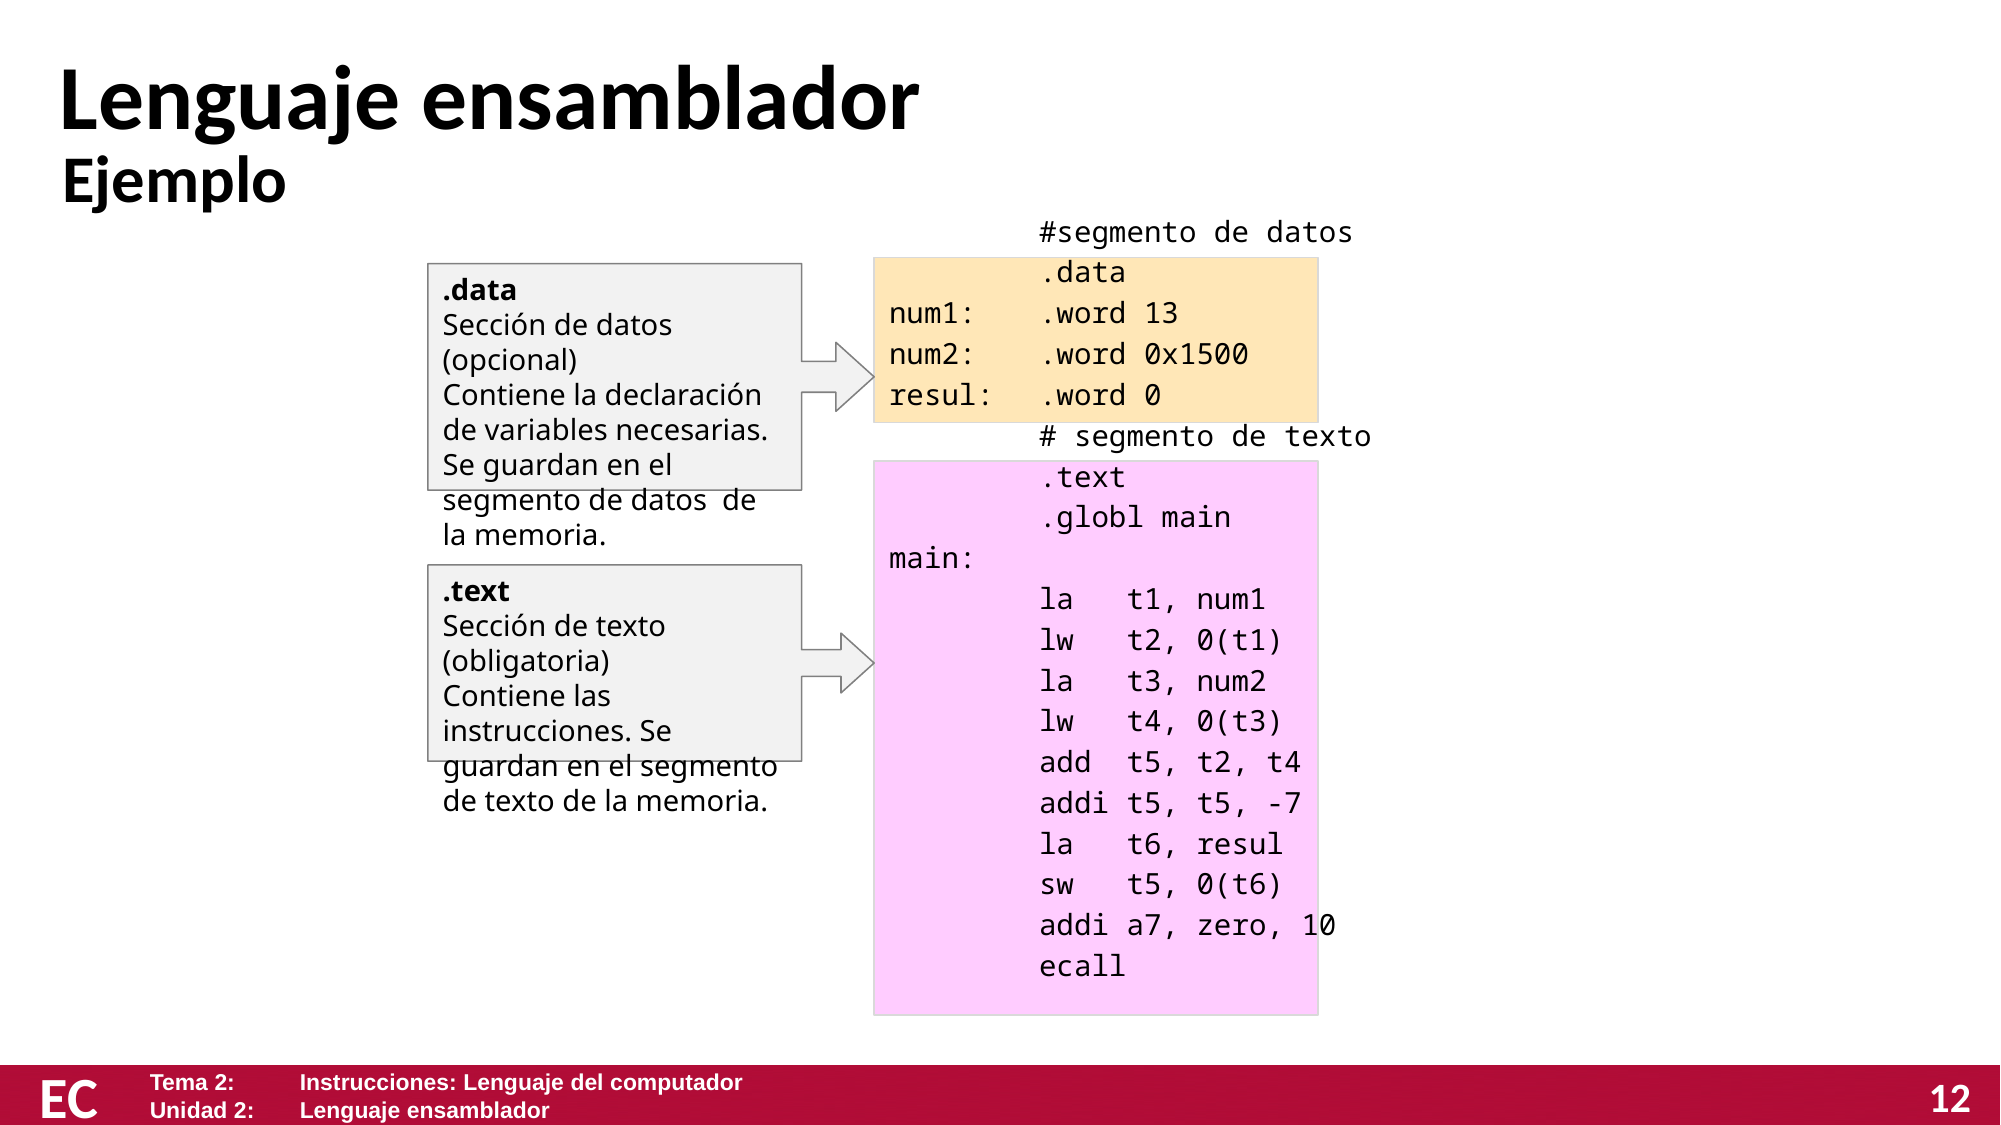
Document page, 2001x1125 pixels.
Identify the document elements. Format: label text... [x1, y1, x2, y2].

text_box .data Sección de datos (opcional) Contiene la declaración de variables necesarias. Se guardan en el segmento de datos de la memoria. [427, 263, 875, 491]
text_box #segmento de datos .data num1: .word 13 num2: .word 0x1500 resul: .word 0 # segmento de texto .text .globl main main: la t1, num1 lw t2, 0(t1) la t3, num2 lw t4, 0(t3) add t5, t2, t4 addi t5, t5, -7 la t6, resul sw t5, 0(t6) addi a7, zero, 10 ecall [874, 205, 1418, 1016]
list Ejemplo [47, 128, 1900, 223]
picture [0, 1065, 2000, 1125]
title Lenguaje ensamblador [47, 32, 1900, 128]
text_box .text Sección de texto (obligatoria) Contiene las instrucciones. Se guardan en el segmento de texto de la memoria. [427, 564, 875, 762]
